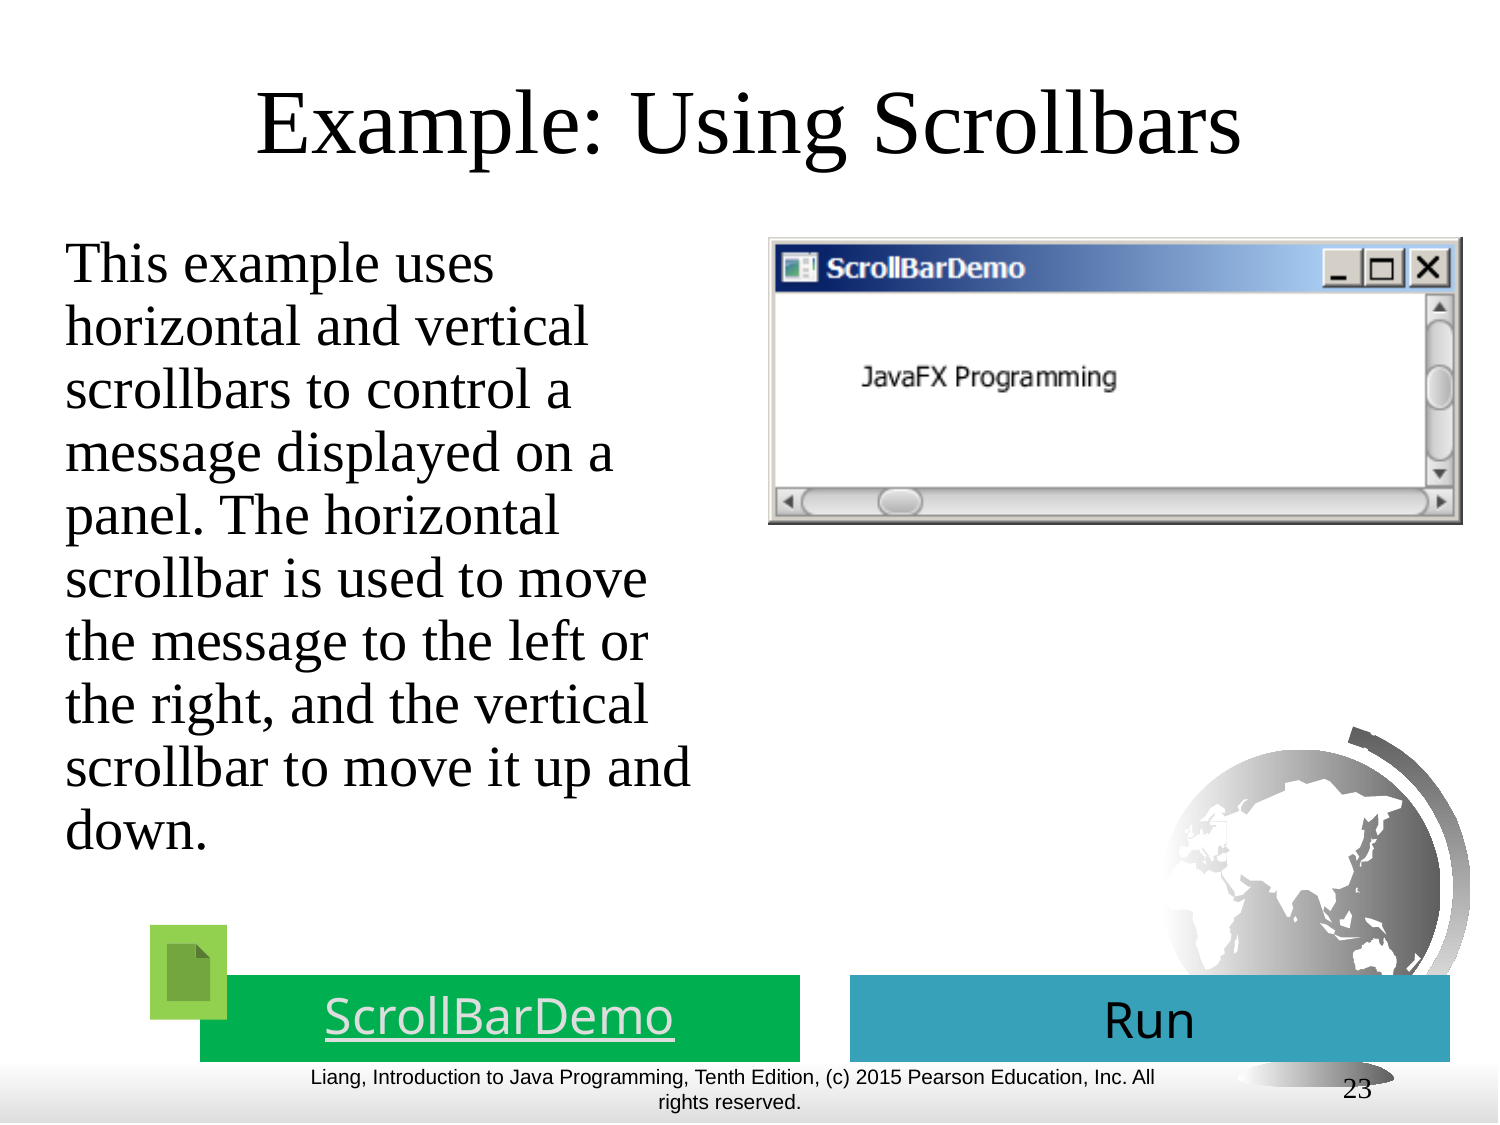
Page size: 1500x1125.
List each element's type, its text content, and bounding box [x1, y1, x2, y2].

text_box [150, 924, 227, 1020]
list This example uses horizontal and vertical scrollbars to control a message displayed on a panel. The horizontal scrollbar is used to move the message to the left or the right, and the vertical scrollbar to move it up and down. [50, 224, 725, 925]
title Example: Using Scrollbars [112, 0, 1388, 235]
text_box Run [849, 974, 1450, 1063]
slide_number 23 [1074, 1063, 1388, 1125]
text_box ScrollBarDemo [199, 974, 800, 1063]
picture [768, 237, 1463, 525]
